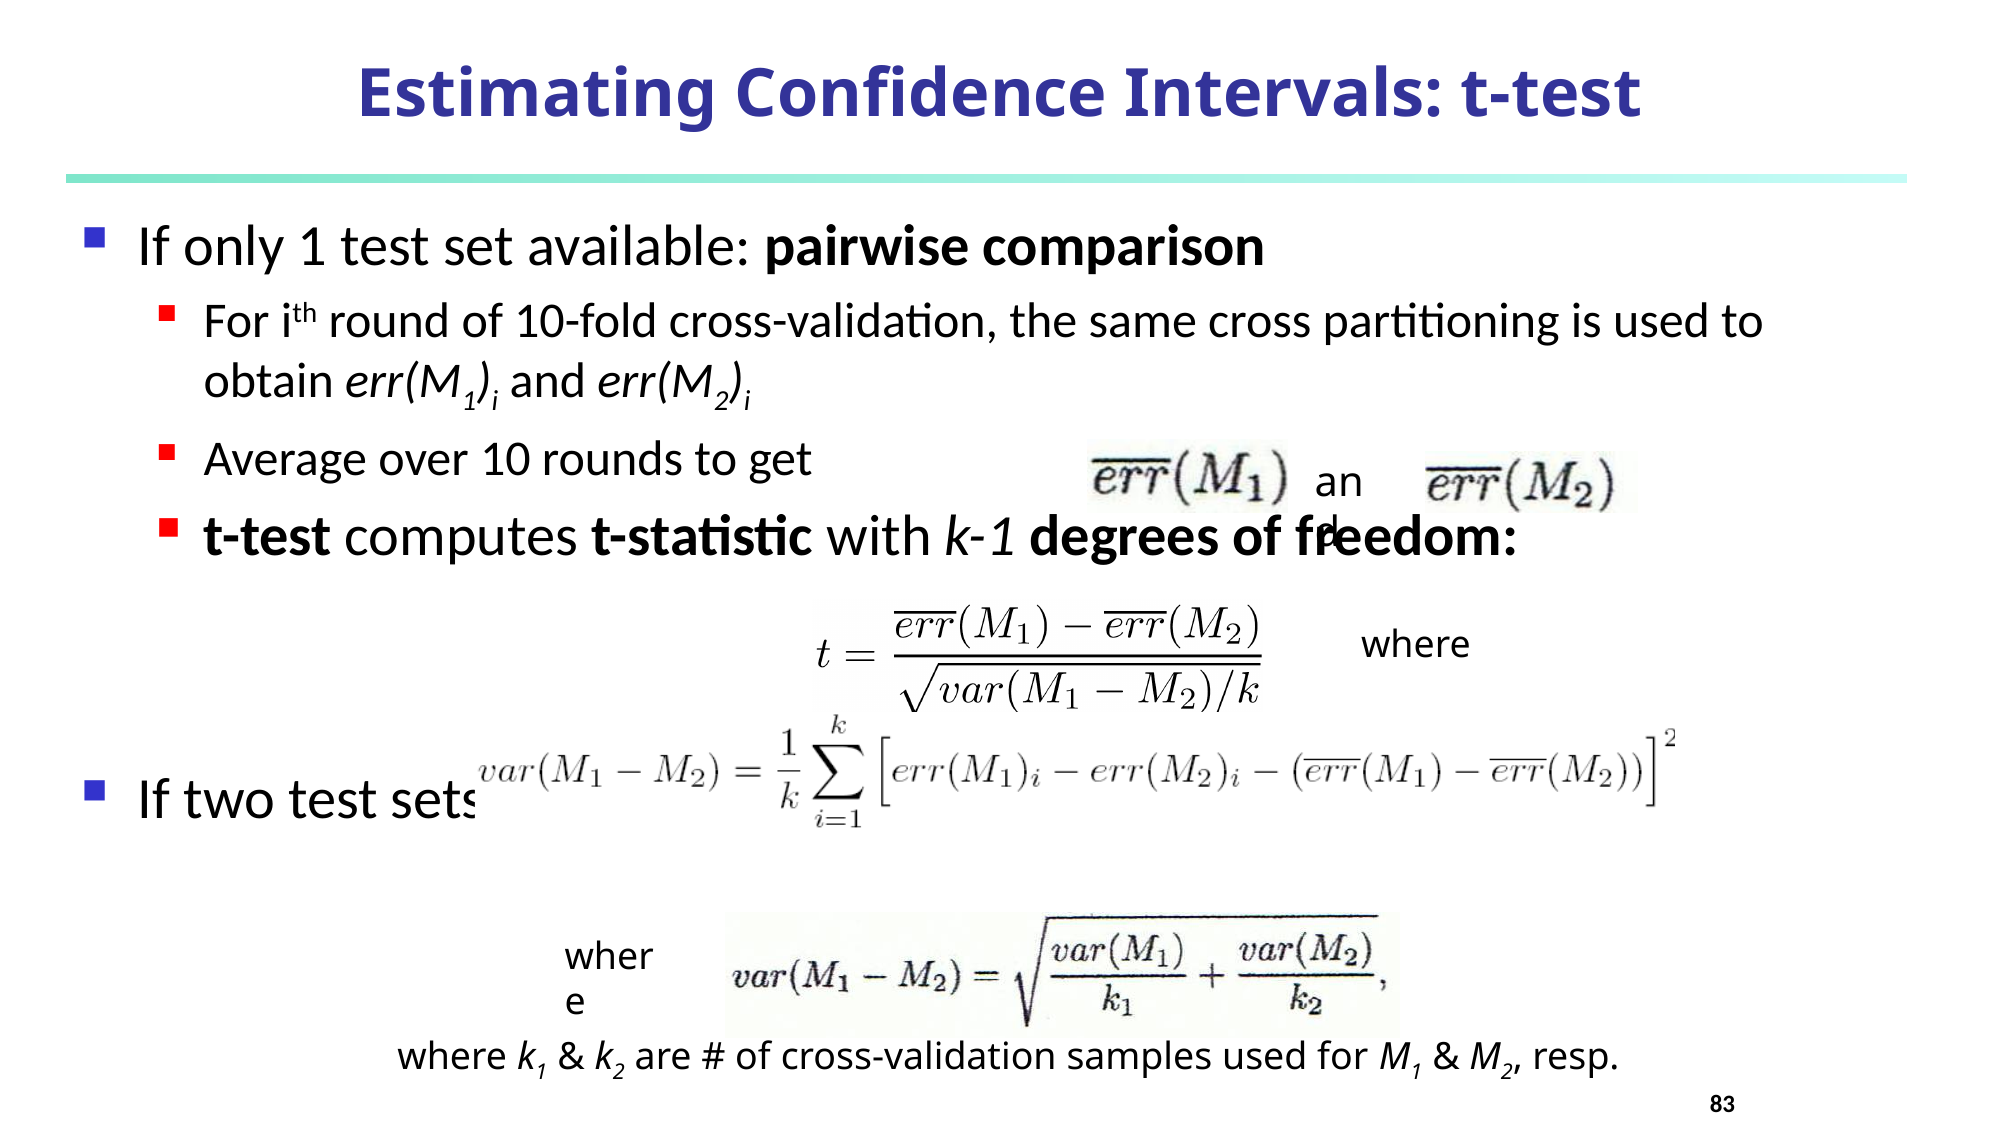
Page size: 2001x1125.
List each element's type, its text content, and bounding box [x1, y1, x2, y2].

picture [724, 912, 1401, 1038]
picture [1087, 439, 1288, 513]
title Estimating Confidence Intervals: t-test [249, 50, 1750, 138]
picture [1424, 451, 1638, 513]
text_box where [1346, 612, 1486, 673]
text_box where [549, 924, 682, 1024]
picture [474, 599, 1676, 829]
list If only 1 test set available: pairwise comparison For ith round of 10-fold cross-validation, the same cross partitioning is used to obtain err(M1)i and err(M2)i Average over 10 rounds to get t-test computes t-statistic with k-1 degrees of freedom: If two test sets available: use non-paired t-test [66, 200, 1917, 1063]
text_box and [1299, 447, 1399, 563]
text_box where k1 & k2 are # of cross-validation samples used for M1 & M2, resp. [382, 1024, 1635, 1091]
text_box 83 [1437, 1062, 1750, 1125]
